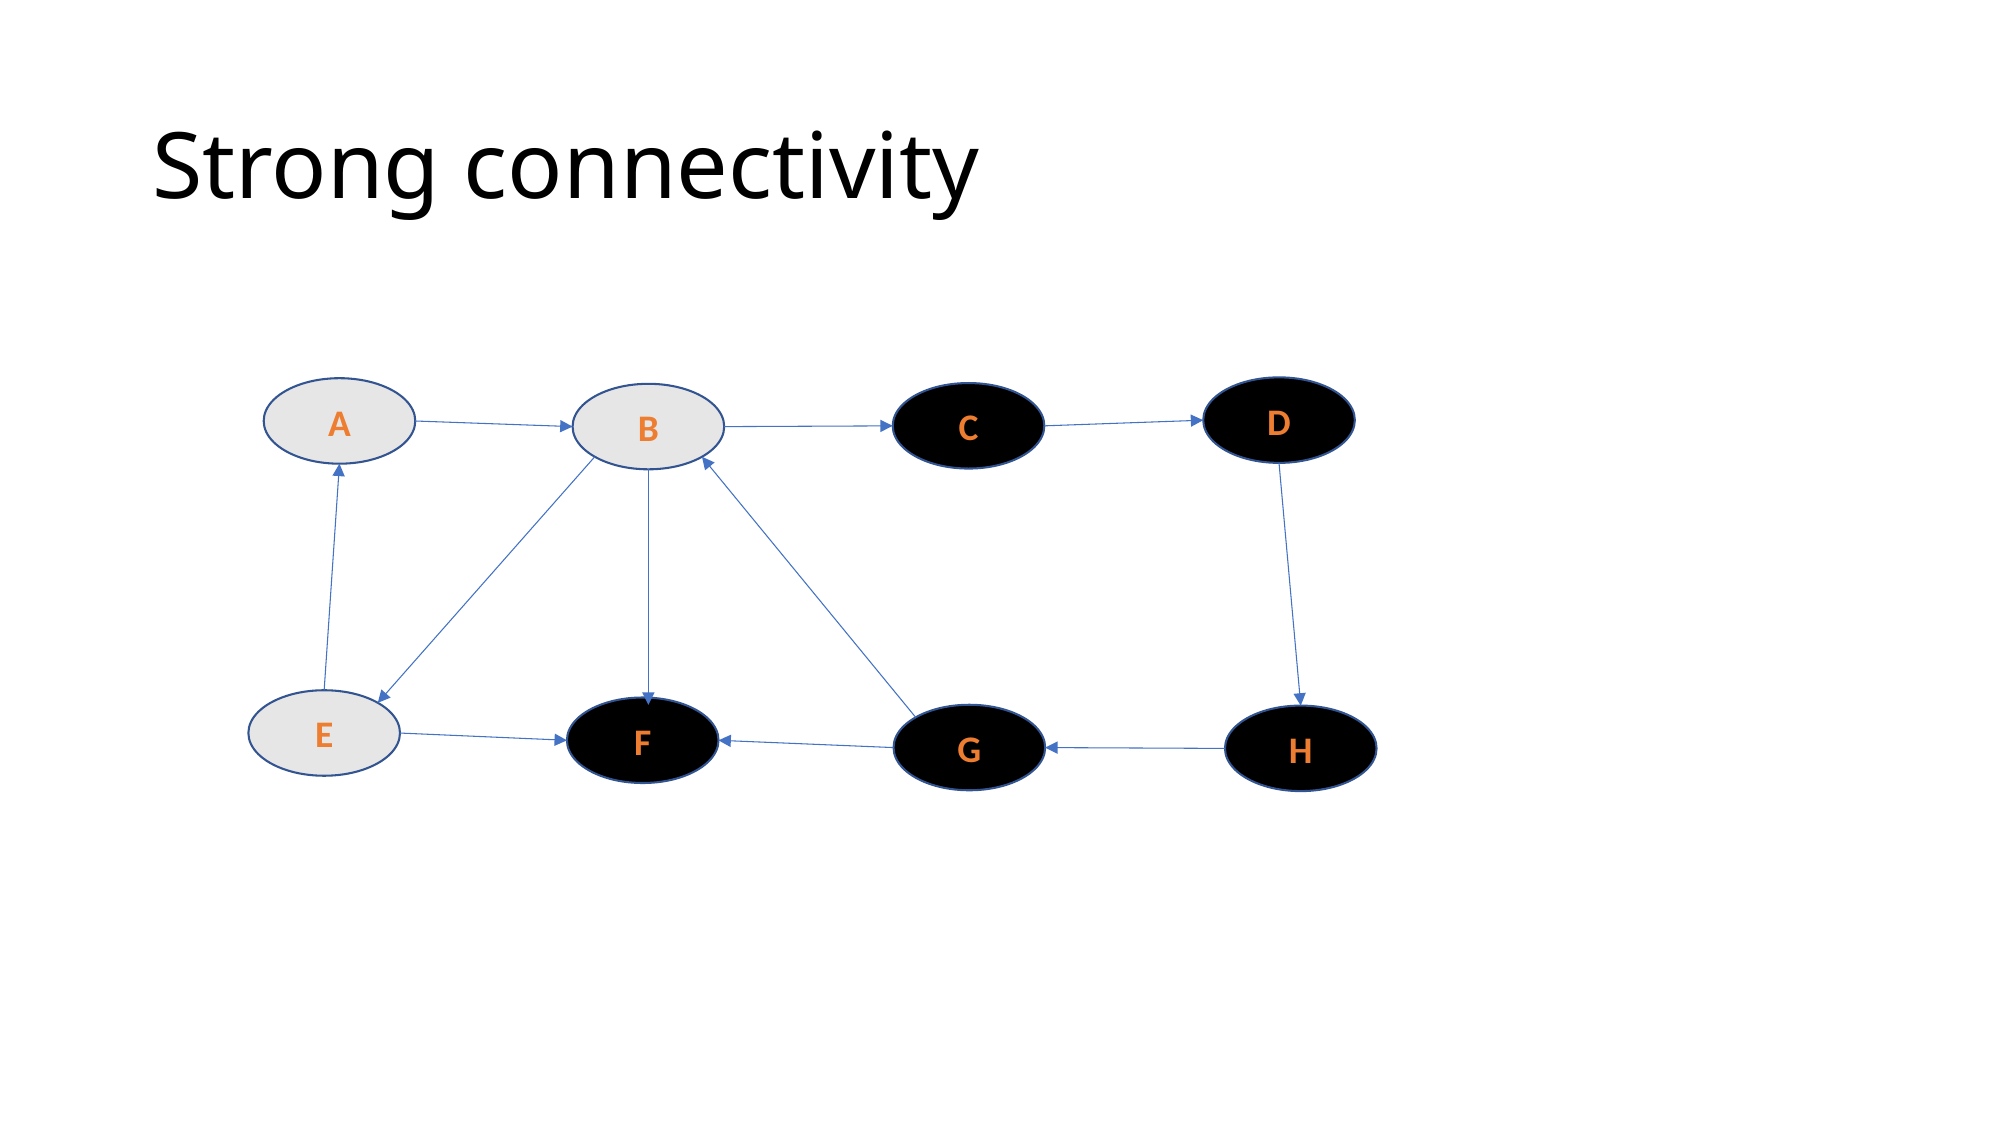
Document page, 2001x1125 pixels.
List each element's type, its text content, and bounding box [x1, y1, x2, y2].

text_box E [247, 689, 401, 777]
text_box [377, 456, 595, 703]
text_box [399, 733, 567, 741]
text_box A [262, 377, 417, 465]
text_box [718, 740, 894, 748]
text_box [1044, 420, 1204, 426]
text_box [324, 463, 340, 691]
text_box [701, 456, 916, 718]
text_box H [1224, 704, 1378, 793]
text_box G [892, 703, 1047, 792]
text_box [1278, 462, 1301, 706]
text_box F [566, 696, 720, 785]
text_box B [571, 382, 726, 471]
text_box D [1202, 376, 1356, 464]
text_box C [891, 381, 1046, 470]
title Strong connectivity [137, 59, 1863, 278]
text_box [415, 420, 573, 427]
